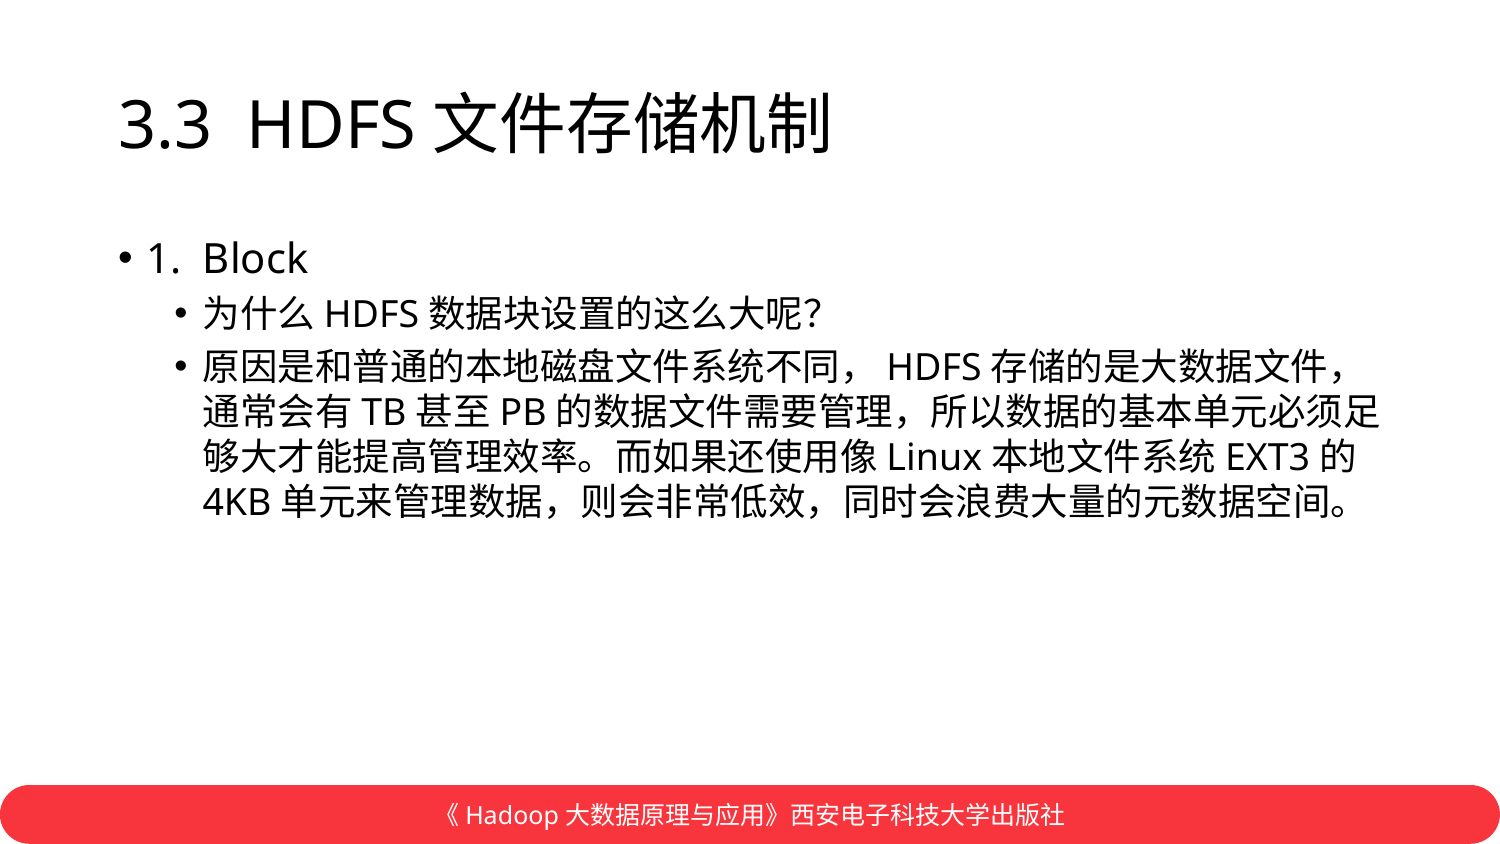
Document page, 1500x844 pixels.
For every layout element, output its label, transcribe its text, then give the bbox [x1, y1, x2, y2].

title 3.3 HDFS文件存储机制 [103, 44, 1397, 208]
list 1. Block 为什么HDFS数据块设置的这么大呢？ 原因是和普通的本地磁盘文件系统不同，HDFS存储的是大数据文件，通常会有TB甚至PB的数据文件需要管理，所以数据的基本单元必须足够大才能提高管理效率。而如果还使用像Linux本地文件系统EXT3的4KB单元来管理数据，则会非常低效，同时会浪费大量的元数据空间。 [103, 224, 1397, 760]
